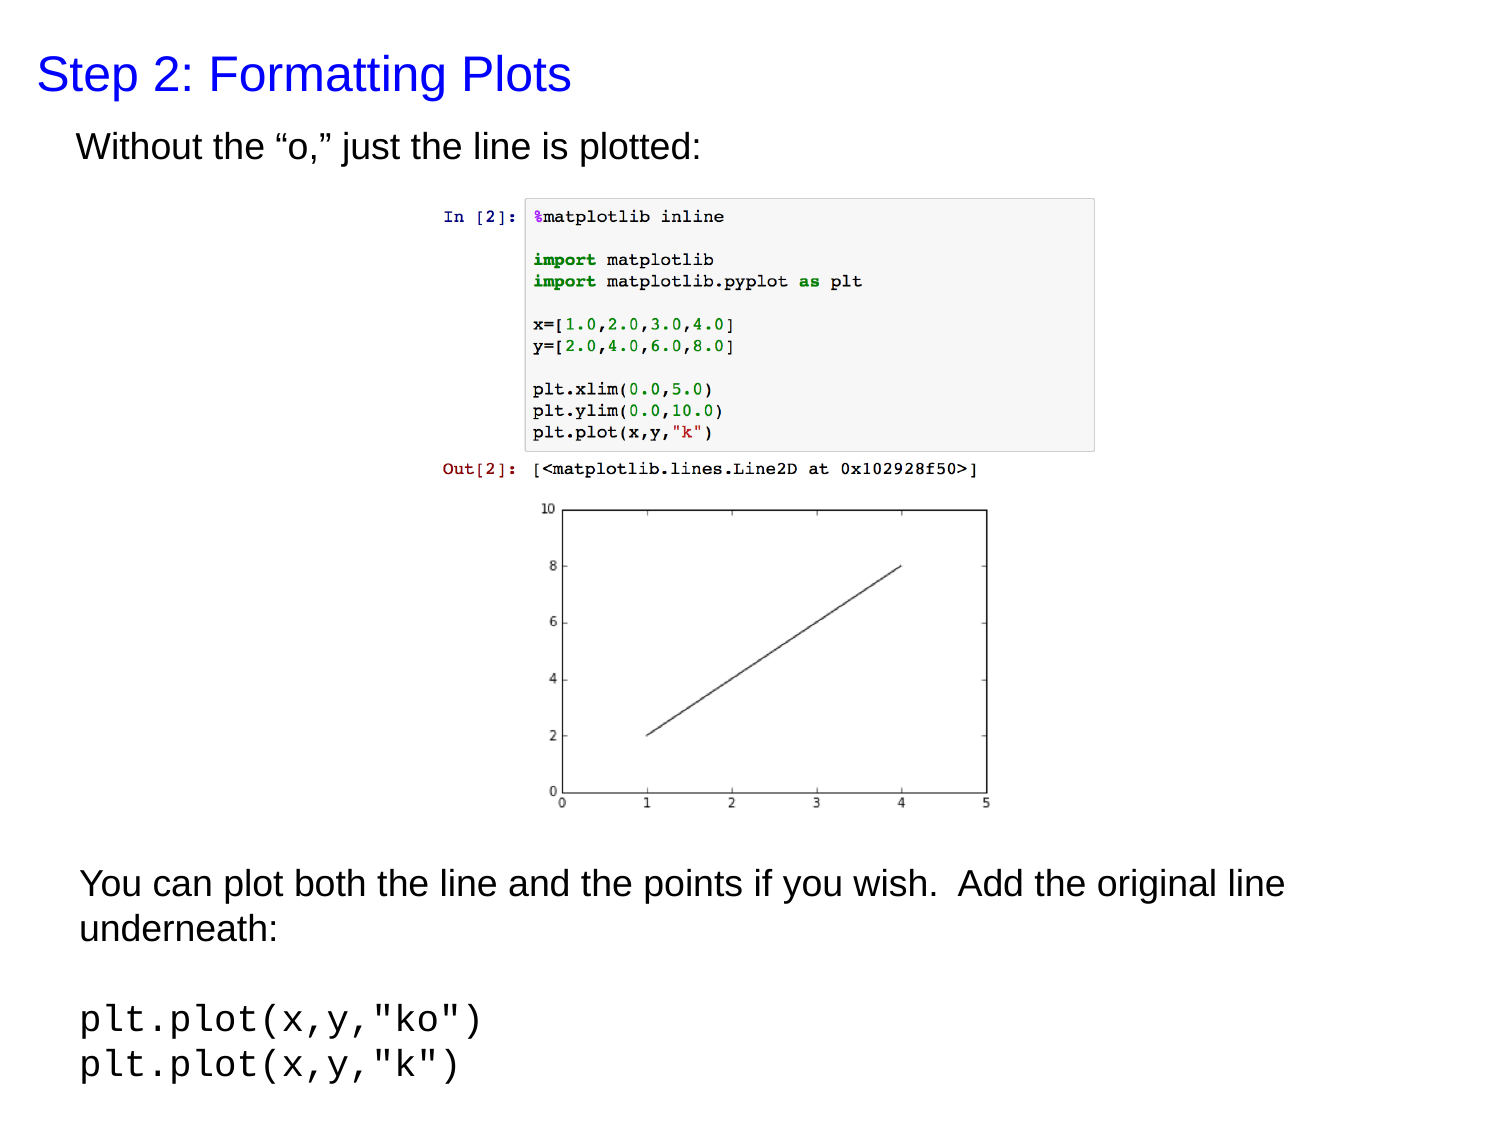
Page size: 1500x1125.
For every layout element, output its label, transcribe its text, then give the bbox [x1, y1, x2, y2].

text_box You can plot both the line and the points if you wish. Add the original line underneath: plt.plot(x,y,"ko") plt.plot(x,y,"k") [64, 851, 1448, 1092]
text_box Without the “o,” just the line is plotted: [60, 114, 1444, 175]
text_box Step 2: Formatting Plots [21, 34, 971, 110]
picture [434, 195, 1115, 825]
